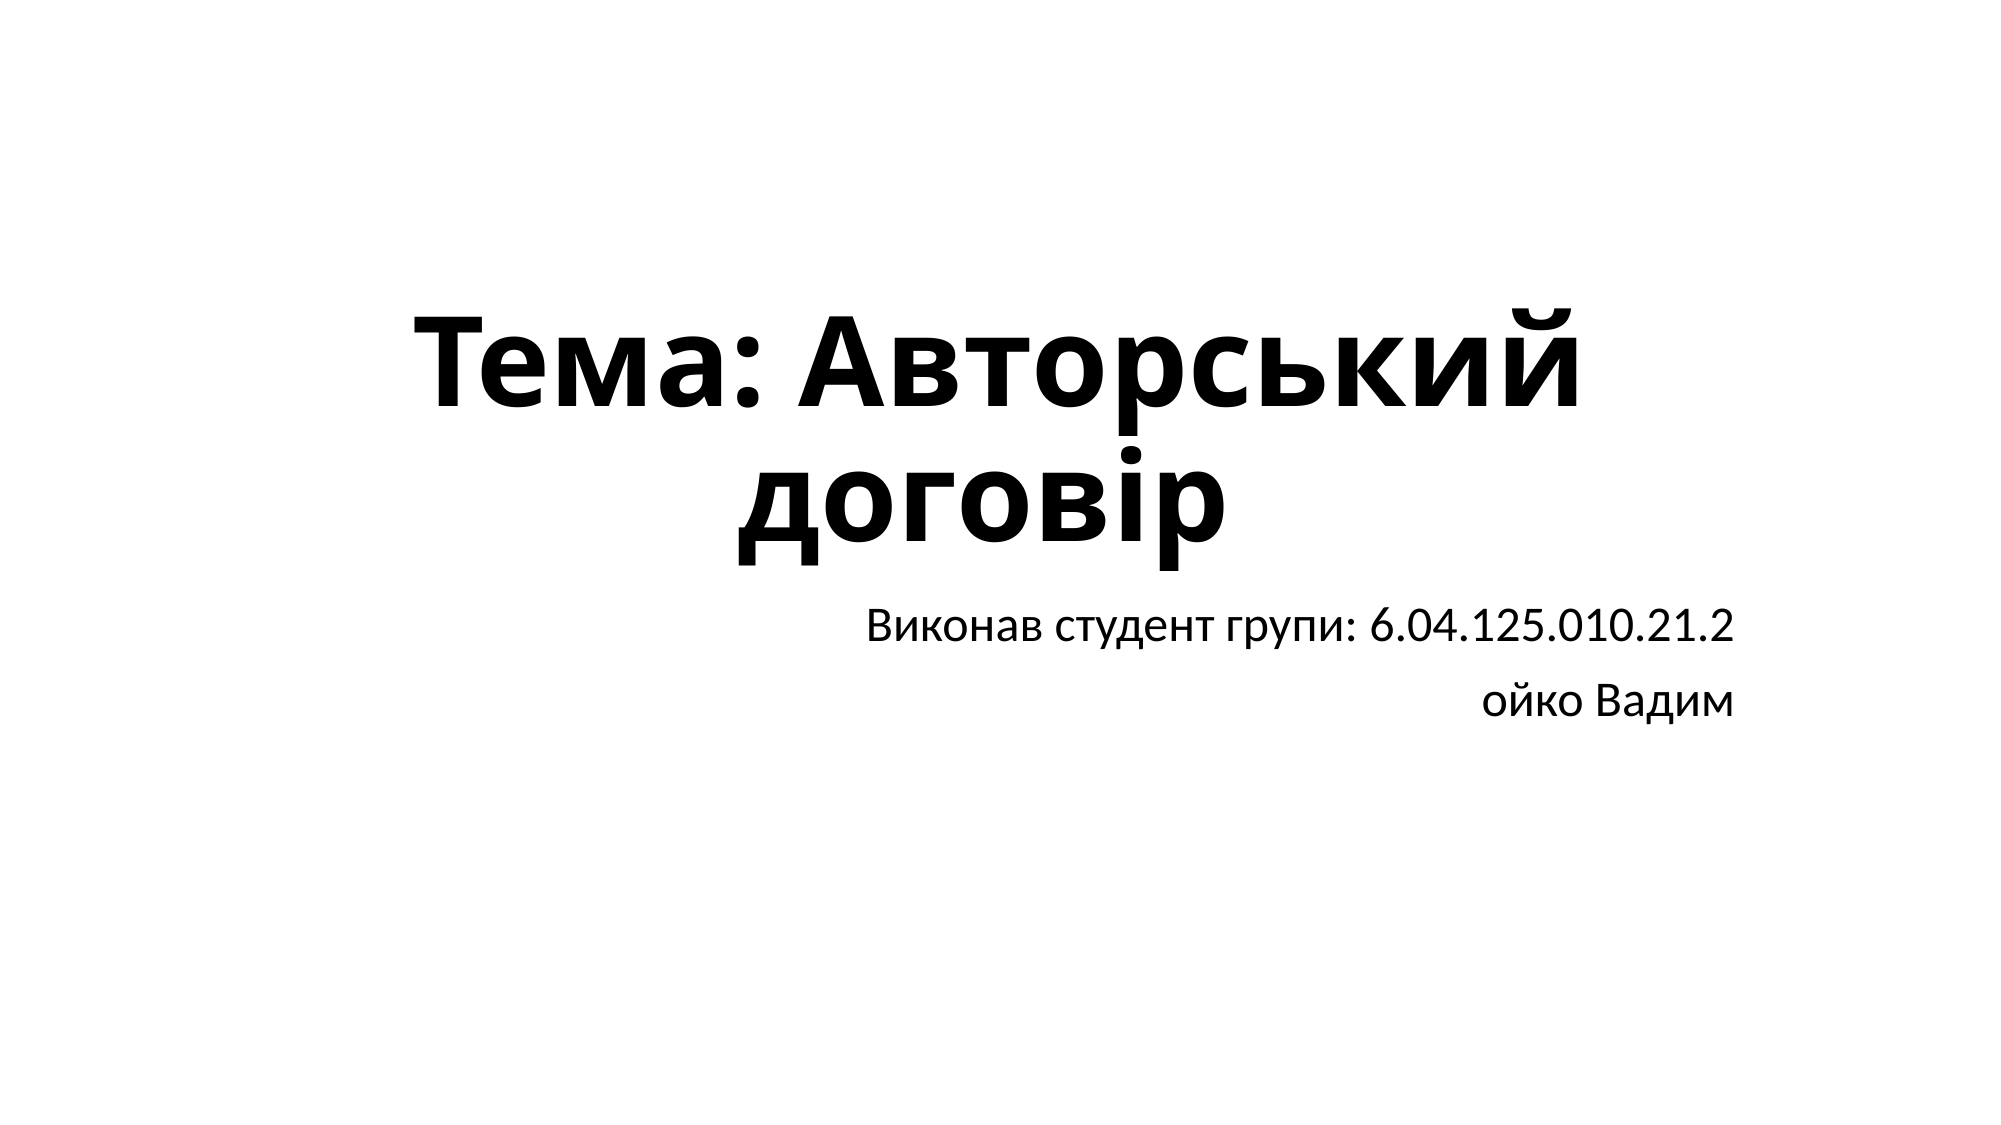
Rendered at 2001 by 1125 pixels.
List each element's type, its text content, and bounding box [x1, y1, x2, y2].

title Тема: Авторський договір [249, 184, 1750, 576]
subtitle Виконав студент групи: 6.04.125.010.21.2 ойко Вадим [249, 590, 1750, 863]
